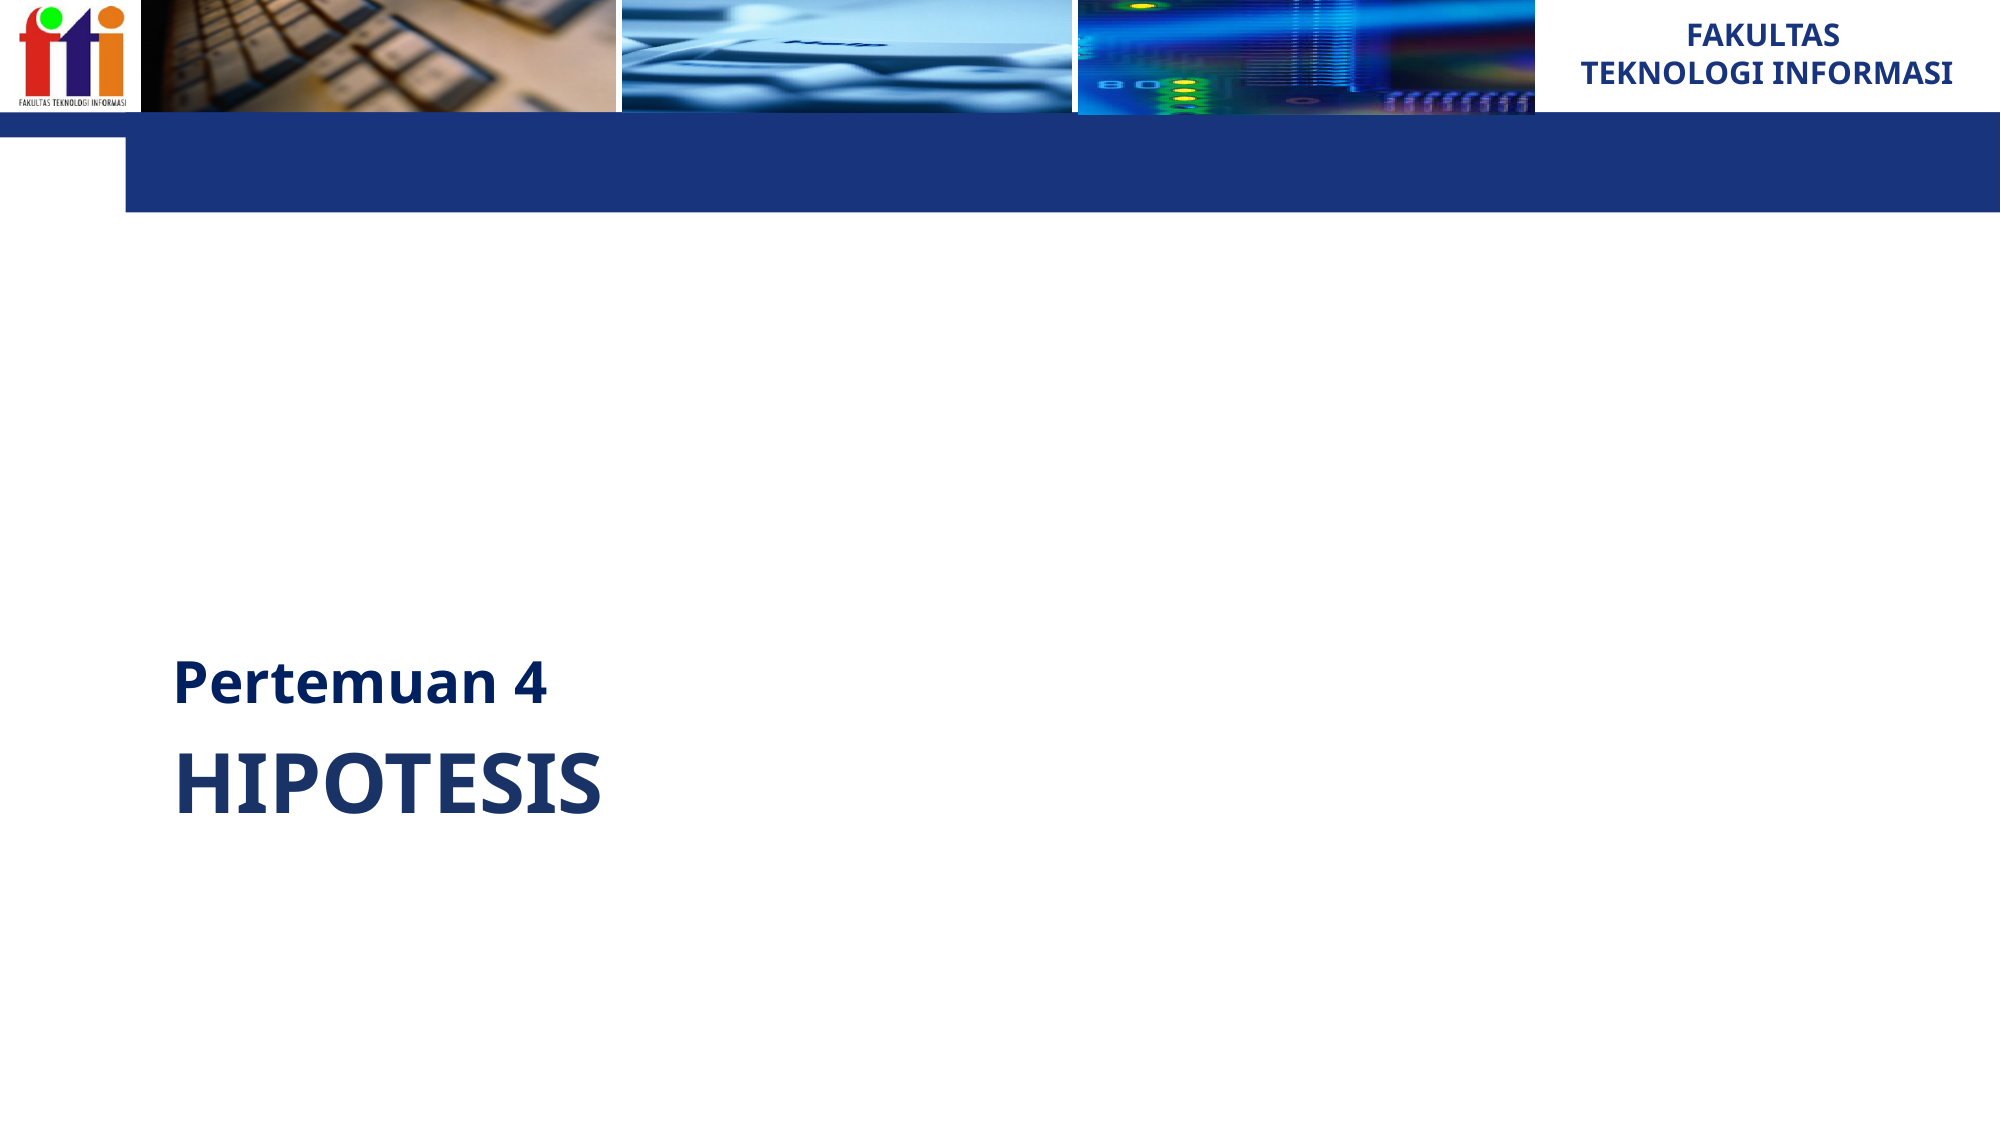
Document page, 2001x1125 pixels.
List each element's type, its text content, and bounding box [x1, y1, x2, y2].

picture [19, 6, 126, 106]
picture [1078, 0, 1535, 115]
picture [622, 0, 1072, 113]
title HIPOTESIS [157, 722, 1859, 947]
list Pertemuan 4 [157, 476, 1859, 722]
picture [141, 0, 616, 112]
